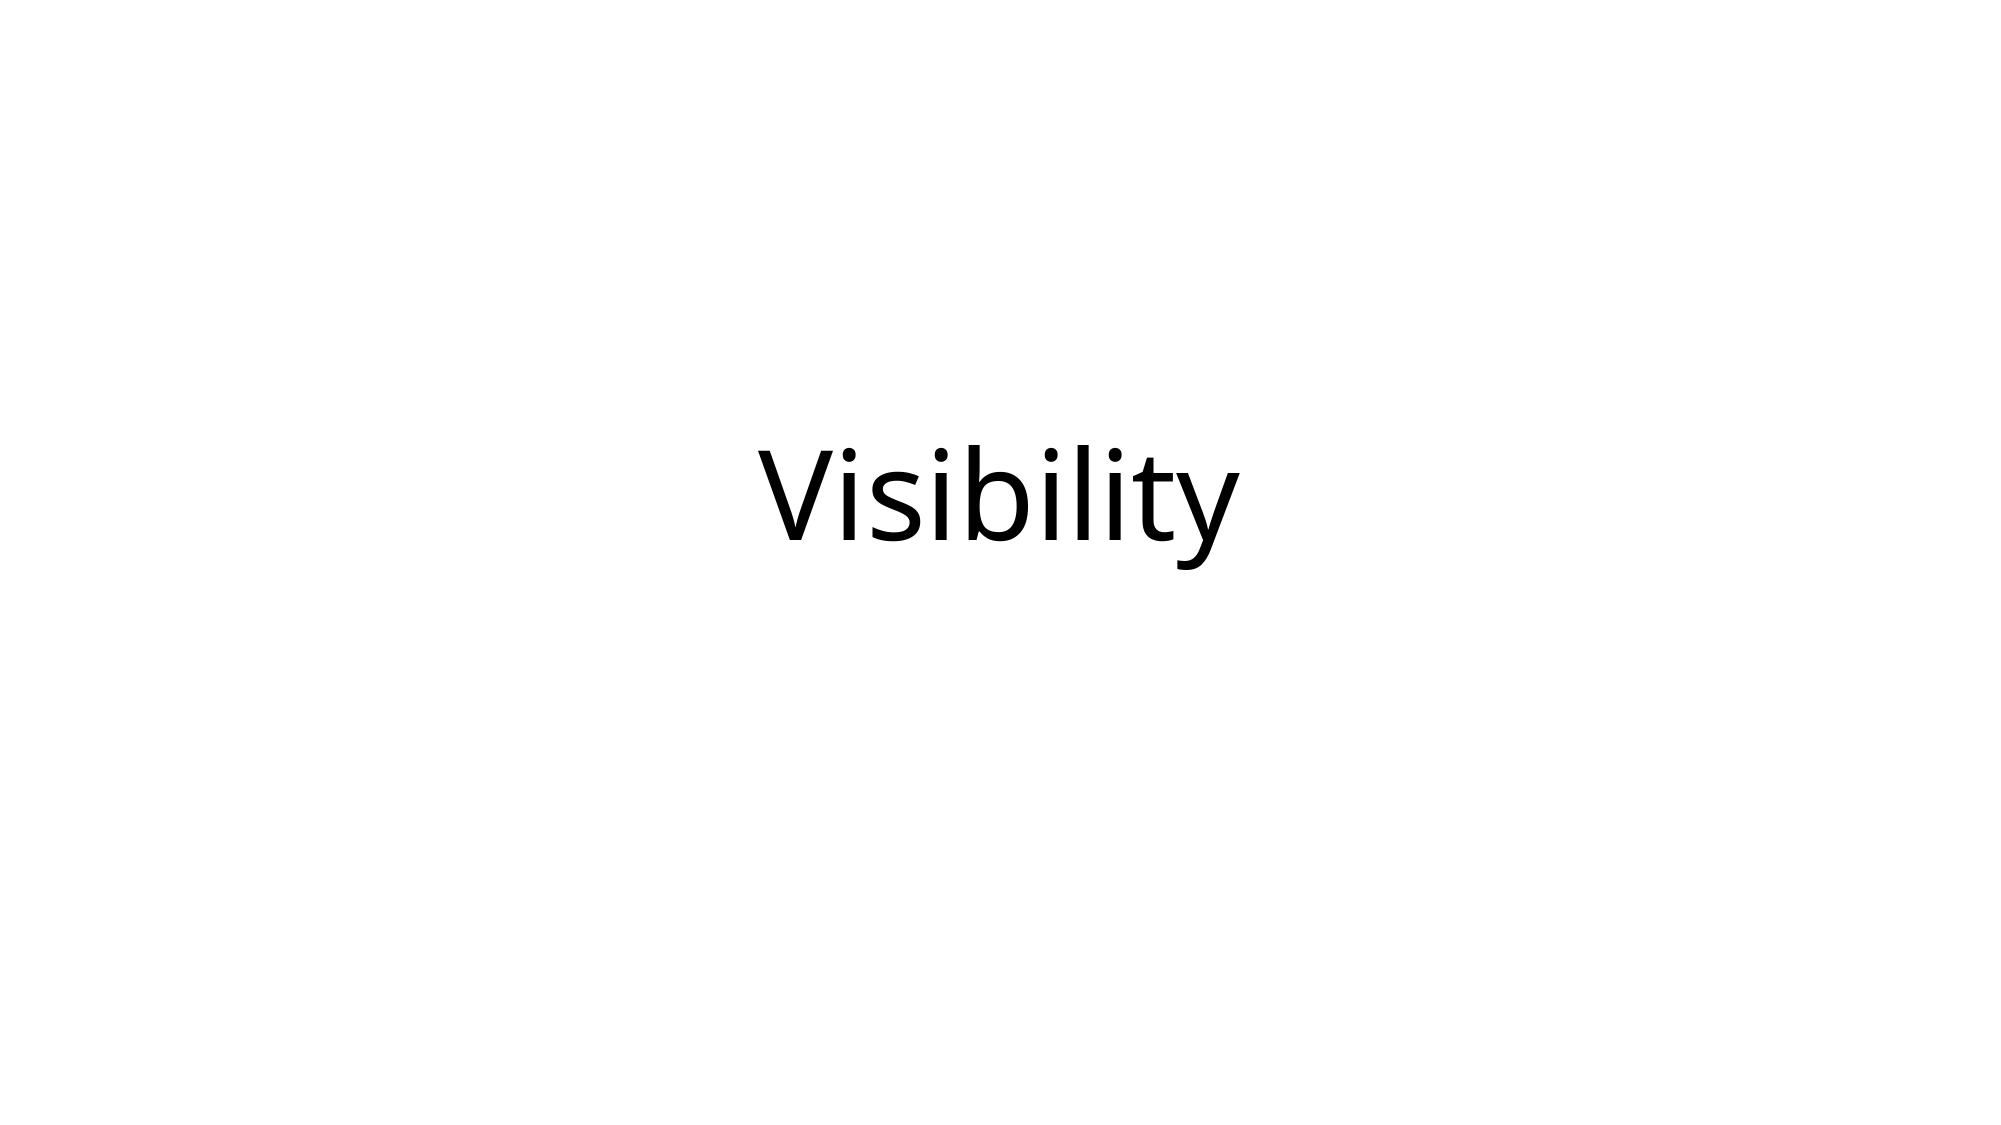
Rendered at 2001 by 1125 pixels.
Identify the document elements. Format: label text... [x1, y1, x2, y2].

title Visibility [249, 184, 1750, 576]
